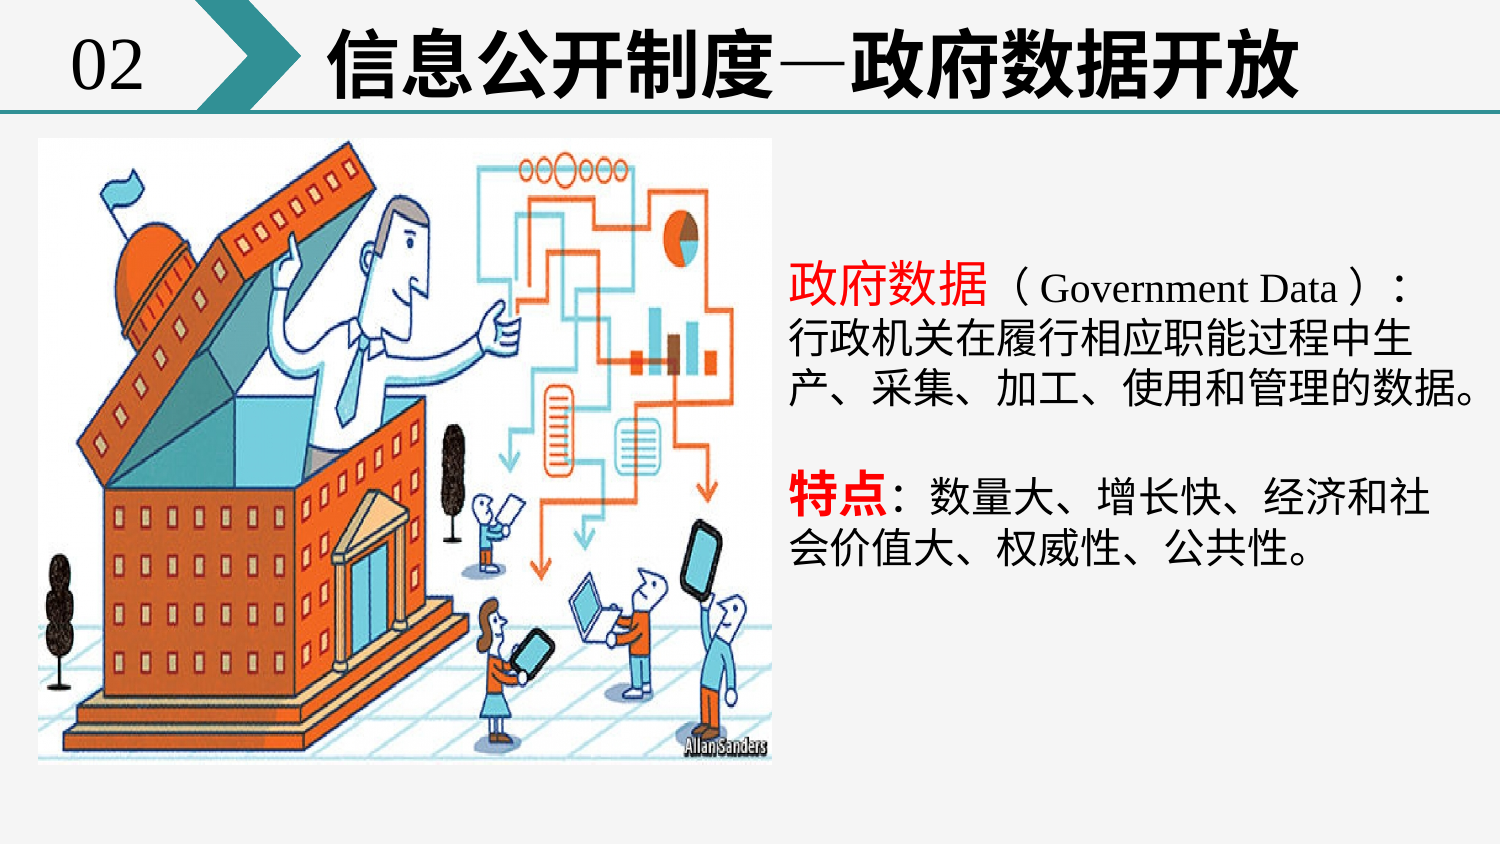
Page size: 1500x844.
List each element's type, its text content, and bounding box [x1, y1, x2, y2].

text_box 信息公开制度—政府数据开放 [312, 11, 1324, 109]
text_box [193, 0, 303, 109]
text_box 政府数据（Government Data）： 行政机关在履行相应职能过程中生 产、采集、加工、使用和管理的数据。 特点：数量大、增长快、经济和社会价值大、权威性、公共性。 [776, 244, 1473, 580]
picture [38, 138, 772, 765]
text_box 02 [58, 8, 159, 109]
